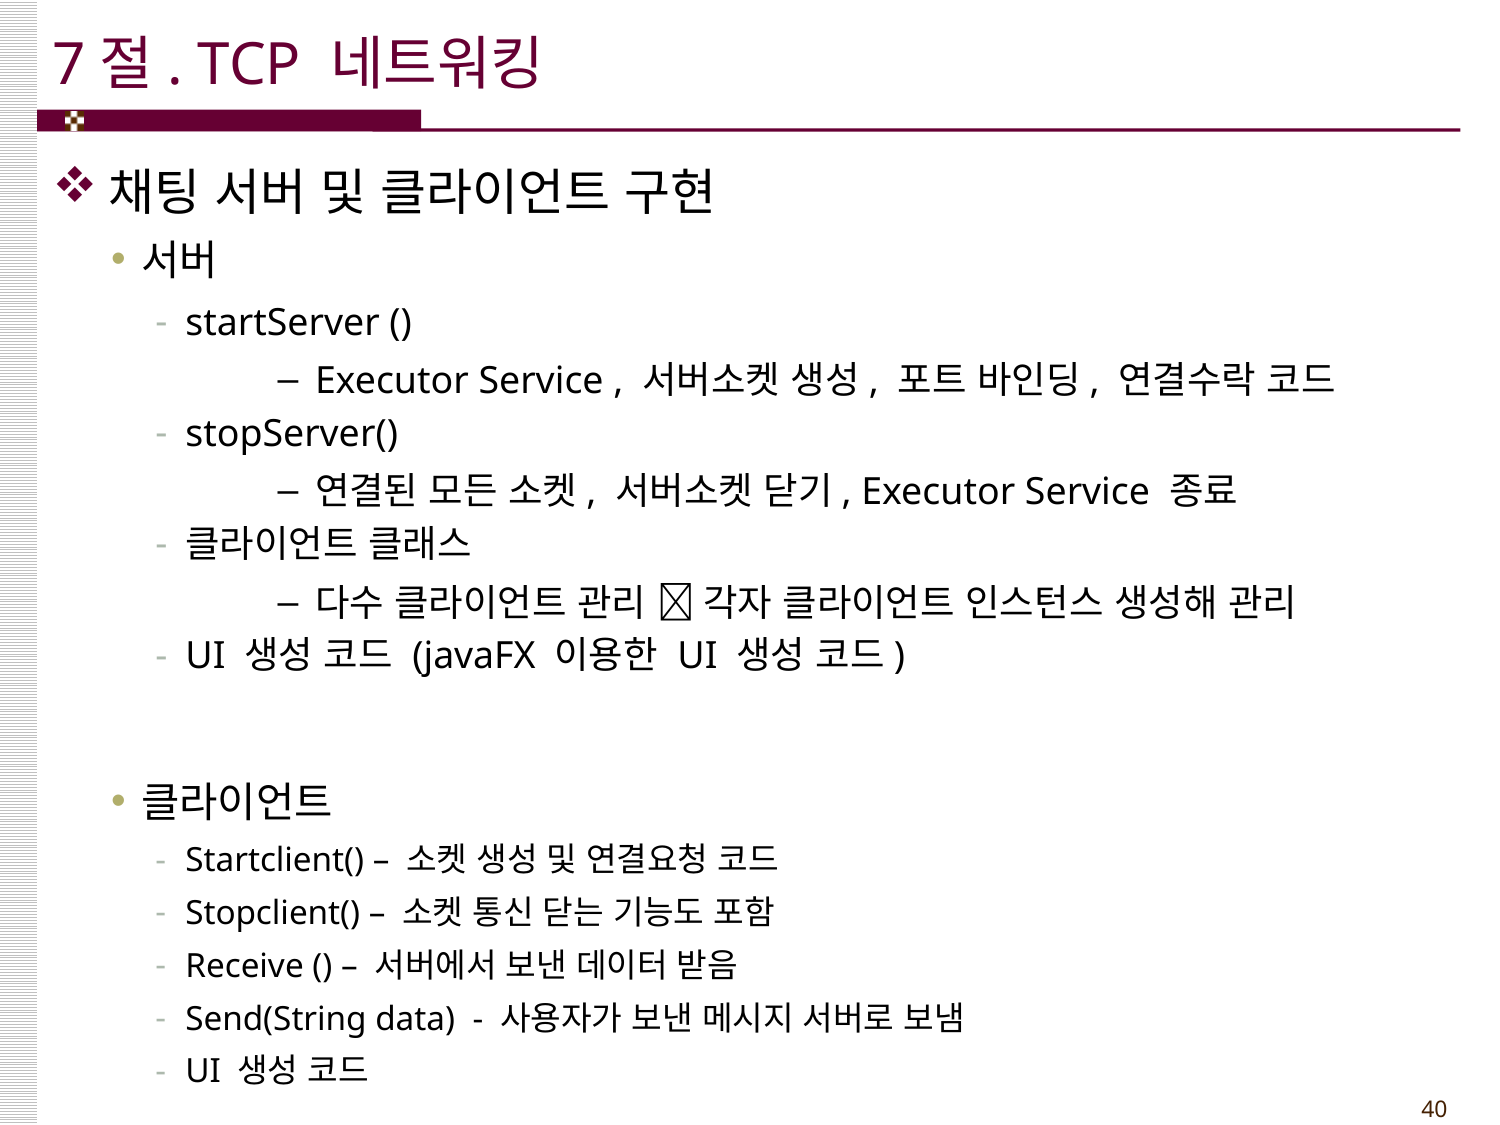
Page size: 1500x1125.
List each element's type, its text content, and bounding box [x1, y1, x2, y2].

picture [65, 111, 84, 131]
title 7절. TCP 네트워킹 [37, 13, 1278, 109]
list 채팅 서버 및 클라이언트 구현 서버 startServer () Executor Service , 서버소켓 생성, 포트 바인딩, 연결수락 코드 stopServer() 연결된 모든 소켓, 서버소켓 닫기, Executor Service 종료 클라이언트 클래스 다수 클라이언트 관리  각자 클라이언트 인스턴스 생성해 관리 UI 생성 코드 (javaFX 이용한 UI 생성 코드) 클라이언트 Startclient() – 소켓 생성 및 연결요청 코드 Stopclient() – 소켓 통신 닫는 기능도 포함 Receive () – 서버에서 보낸 데이터 받음 Send(String data) - 사용자가 보낸 메시지 서버로 보냄 UI 생성 코드 [37, 152, 1463, 1091]
